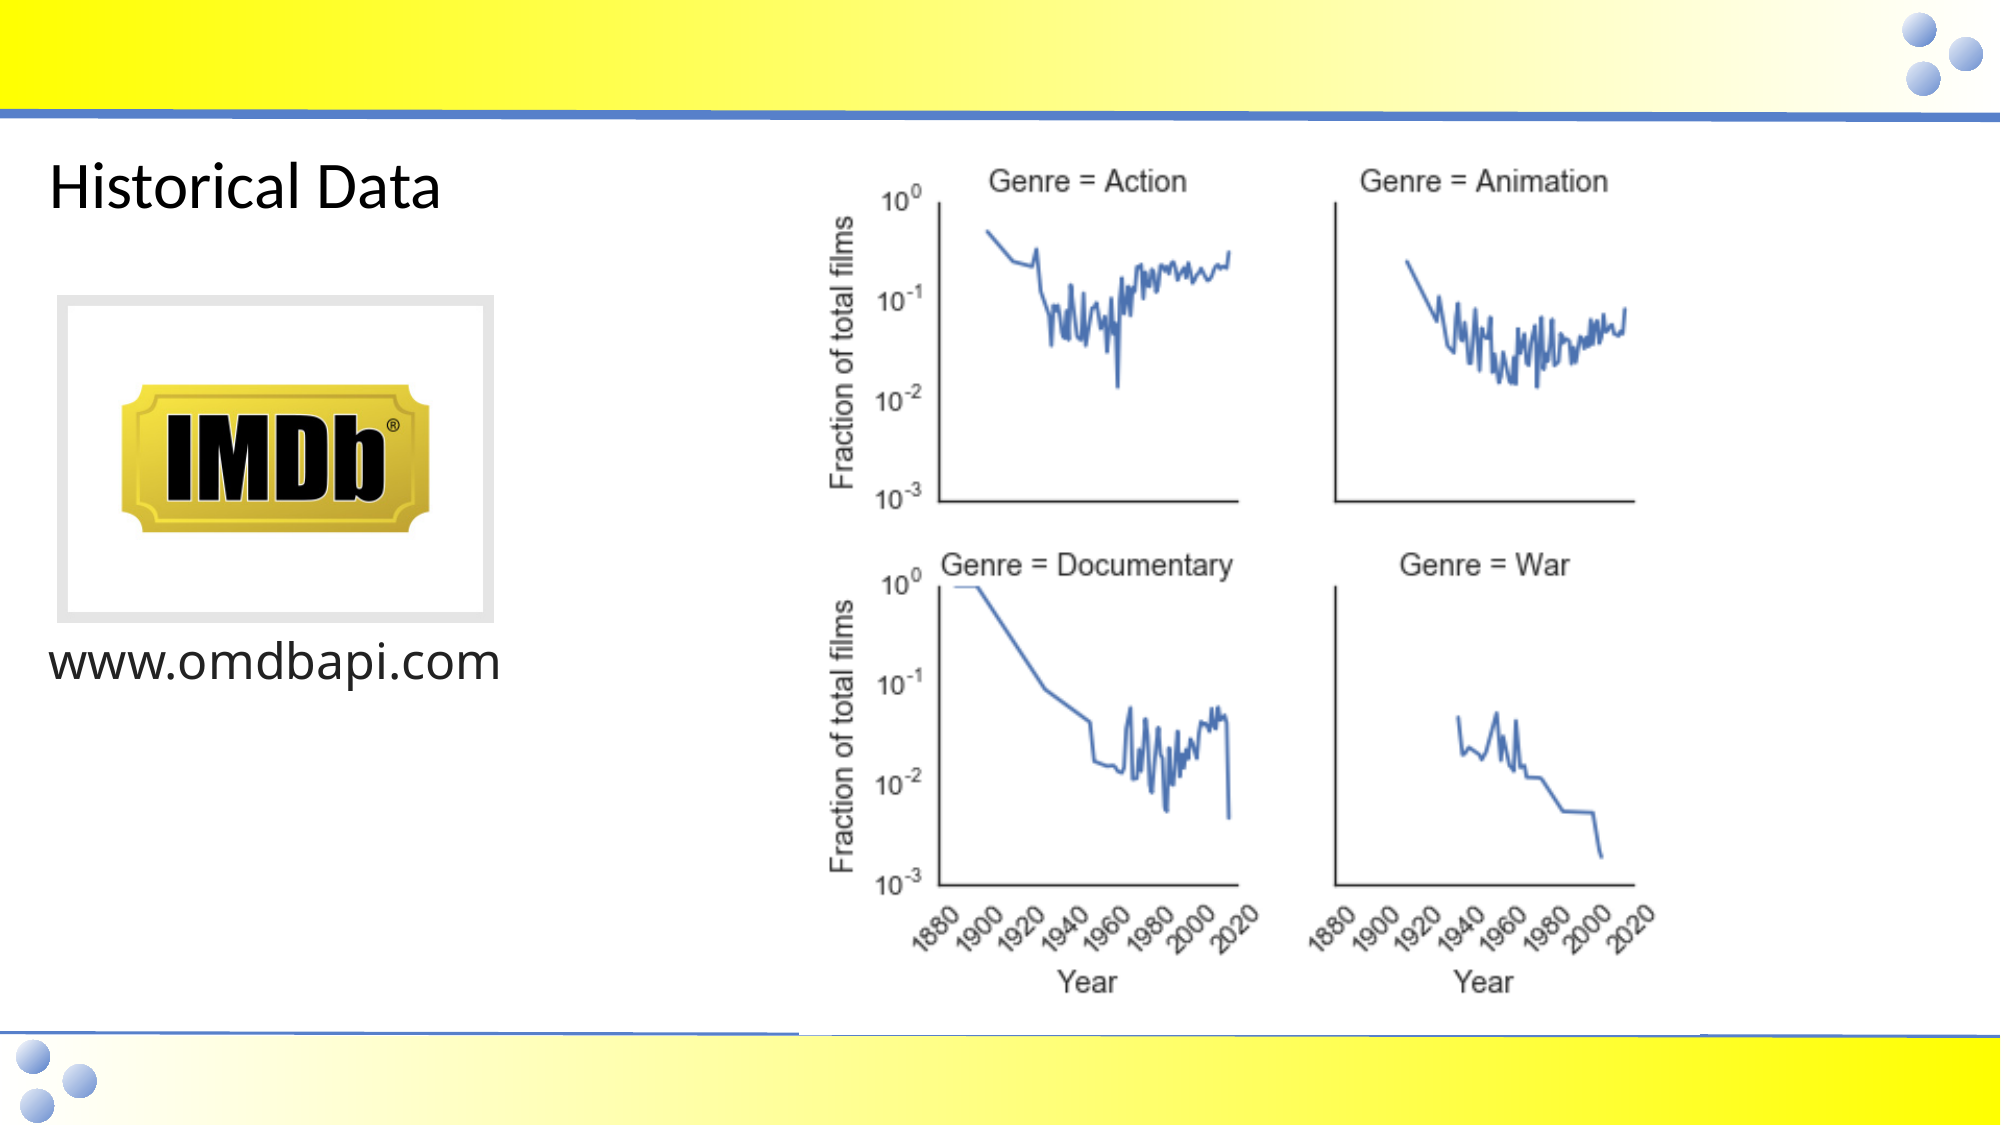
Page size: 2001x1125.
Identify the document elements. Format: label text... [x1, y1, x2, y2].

text_box www.omdbapi.com [34, 622, 518, 697]
picture [57, 295, 494, 623]
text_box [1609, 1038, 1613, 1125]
text_box Historical Data [34, 134, 458, 230]
picture [799, 134, 1700, 1035]
